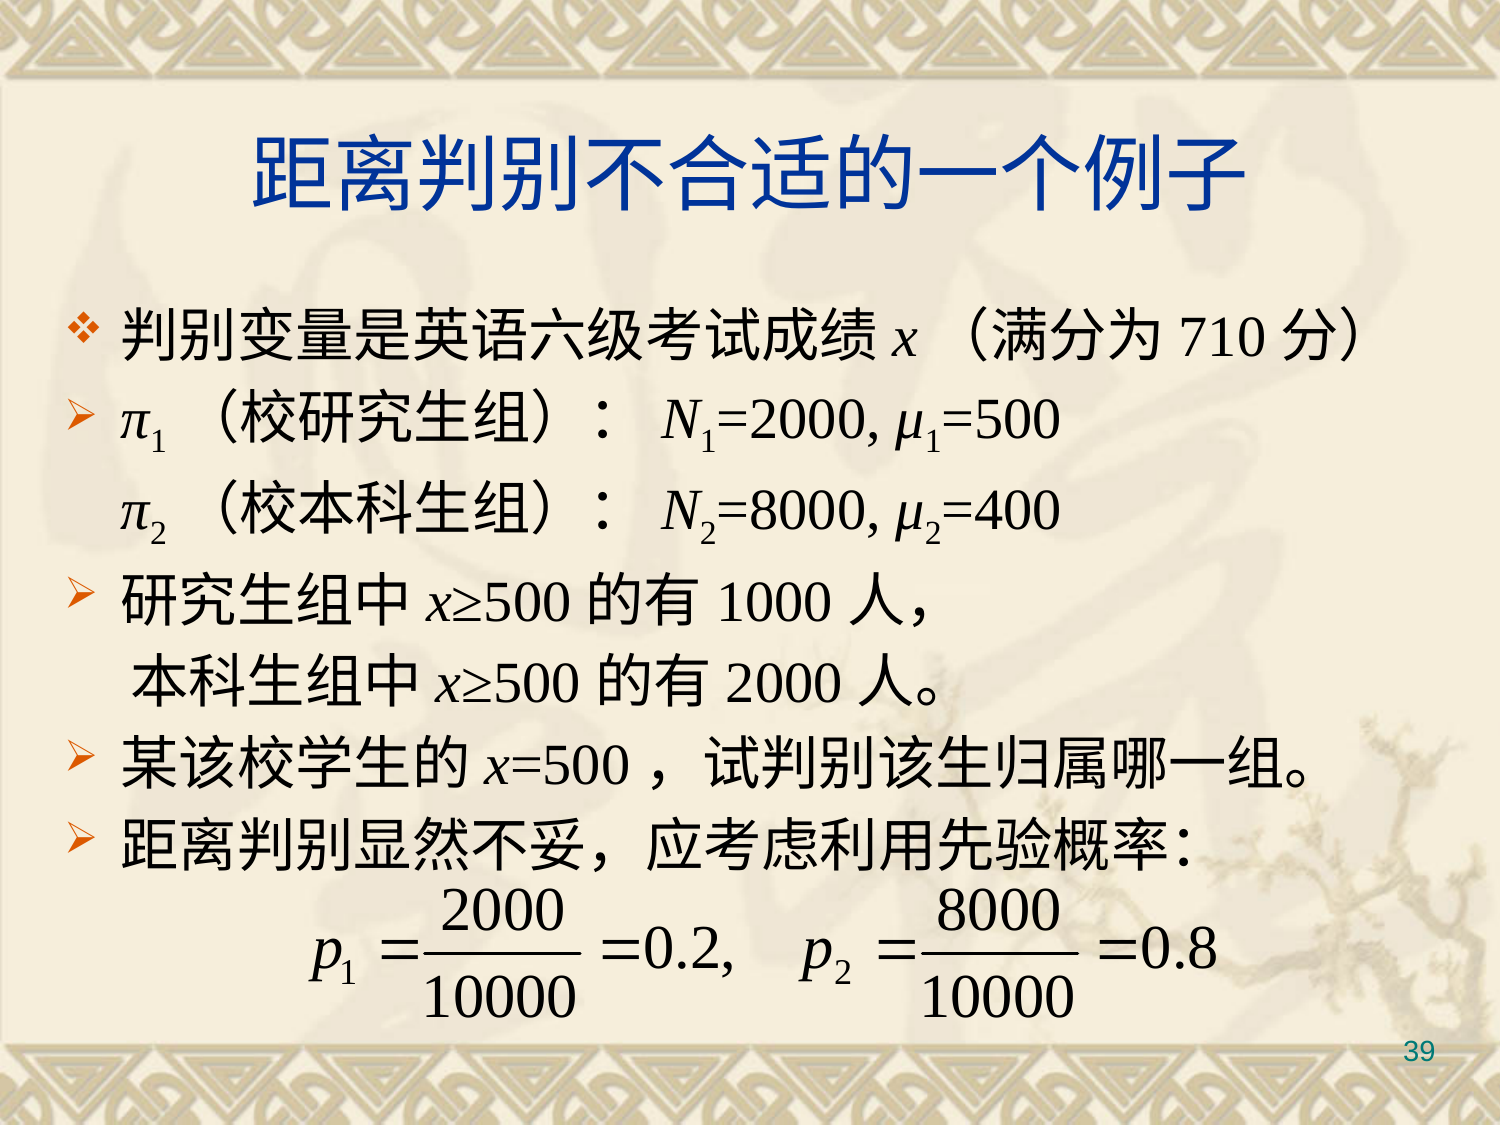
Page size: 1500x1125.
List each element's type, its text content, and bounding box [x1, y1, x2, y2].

slide_number 39 [1074, 1024, 1451, 1103]
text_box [300, 877, 1220, 1024]
picture [0, 0, 1500, 1125]
title 距离判别不合适的一个例子 [49, 99, 1451, 244]
list 判别变量是英语六级考试成绩x（满分为710分） π1（校研究生组）：N1=2000, μ1=500 π2（校本科生组）：N2=8000, μ2=400 研究生组中x≥500的有1000人， 本科生组中x≥500的有2000人。 某该校学生的x=500，试判别该生归属哪一组。 距离判别显然不妥，应考虑利用先验概率： [49, 290, 1451, 1001]
